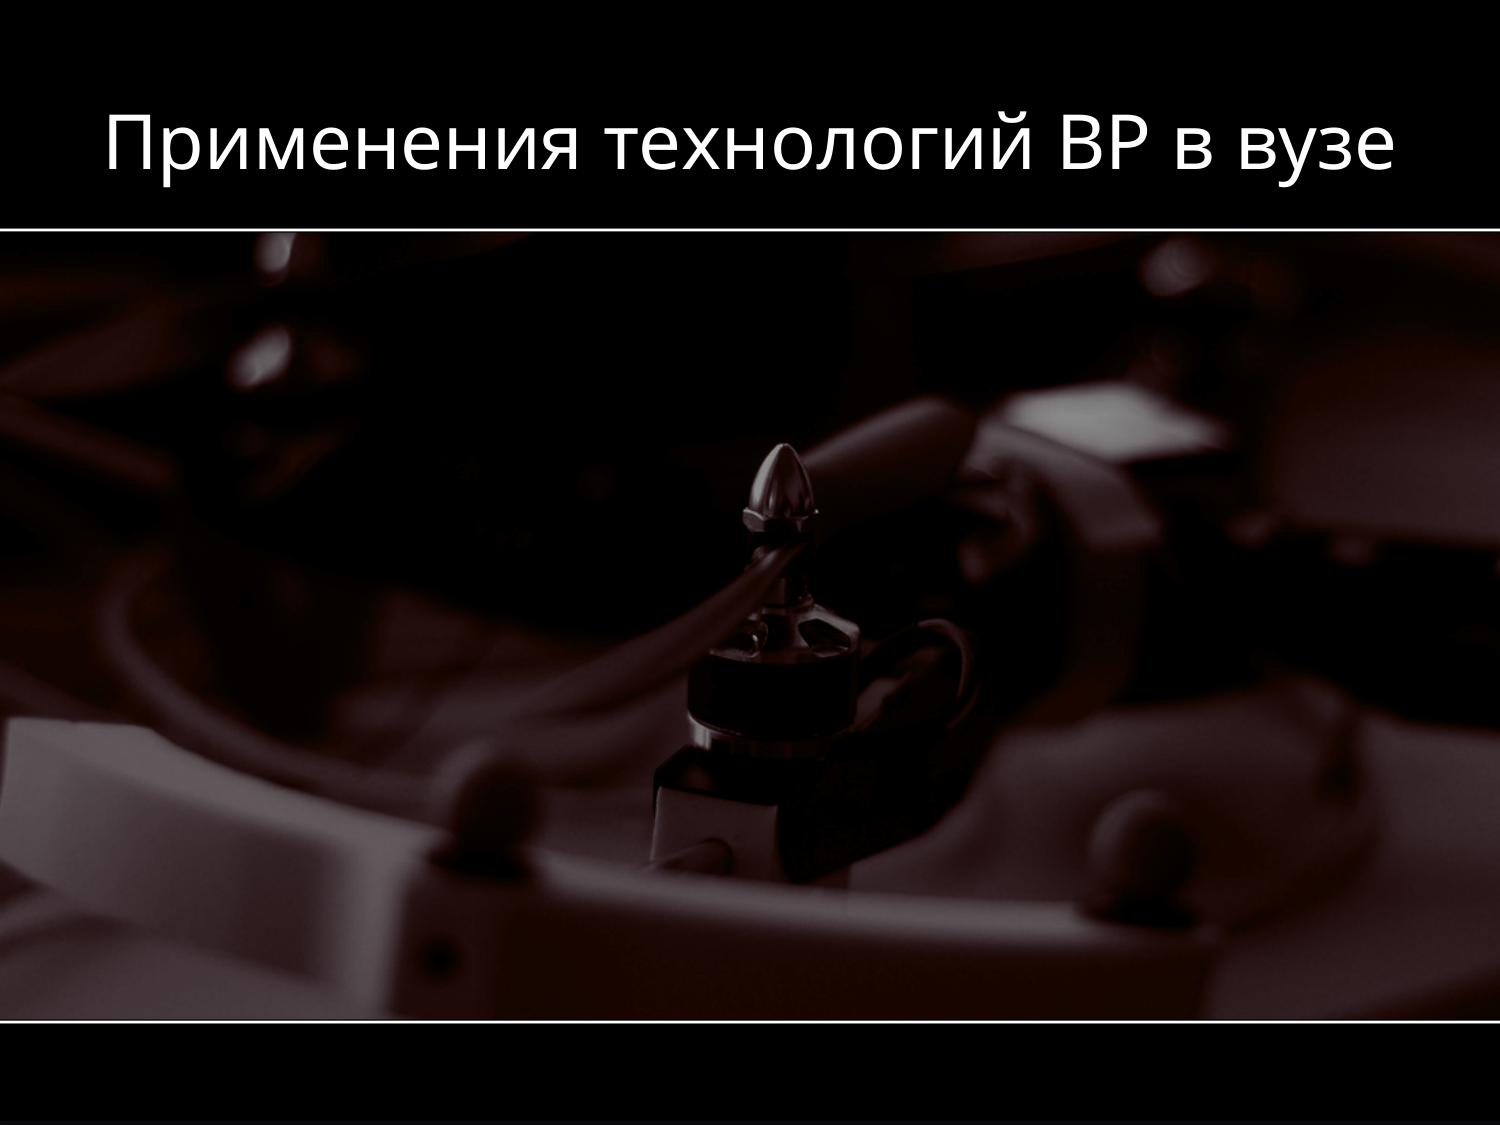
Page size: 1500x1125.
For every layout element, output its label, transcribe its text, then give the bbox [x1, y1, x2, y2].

title Применения технологий ВР в вузе [75, 45, 1425, 233]
picture [0, 0, 1500, 1125]
